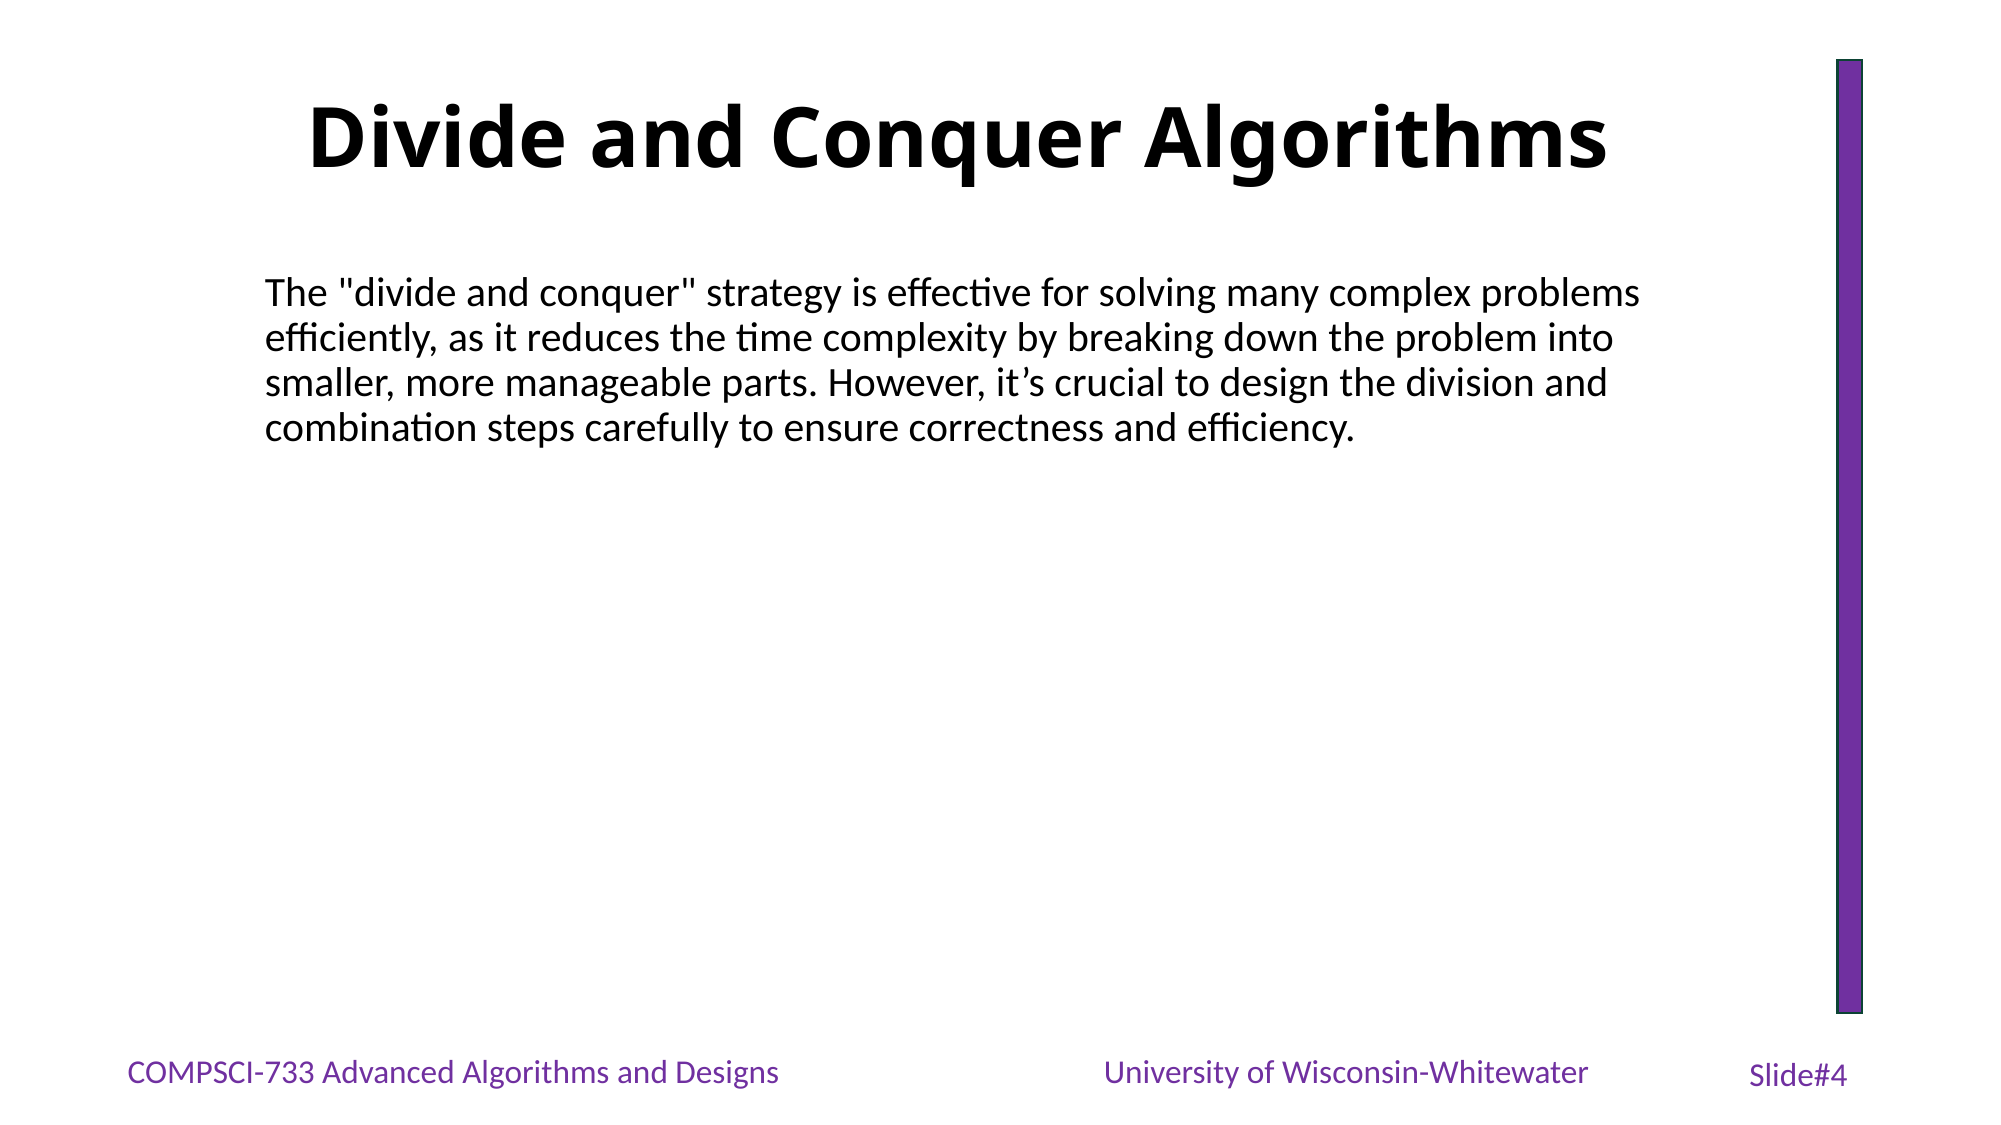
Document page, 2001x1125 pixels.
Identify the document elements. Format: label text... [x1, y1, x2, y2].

text_box University of Wisconsin-Whitewater [1089, 1042, 1685, 1098]
title Divide and Conquer Algorithms [232, 49, 1685, 263]
text_box COMPSCI-733 Advanced Algorithms and Designs [113, 1042, 1071, 1098]
slide_number Slide#4 [1684, 1042, 1863, 1103]
subtitle The "divide and conquer" strategy is effective for solving many complex problems efficiently, as it reduces the time complexity by breaking down the problem into smaller, more manageable parts. However, it’s crucial to design the division and combination steps carefully to ensure correctness and efficiency. [249, 262, 1750, 746]
